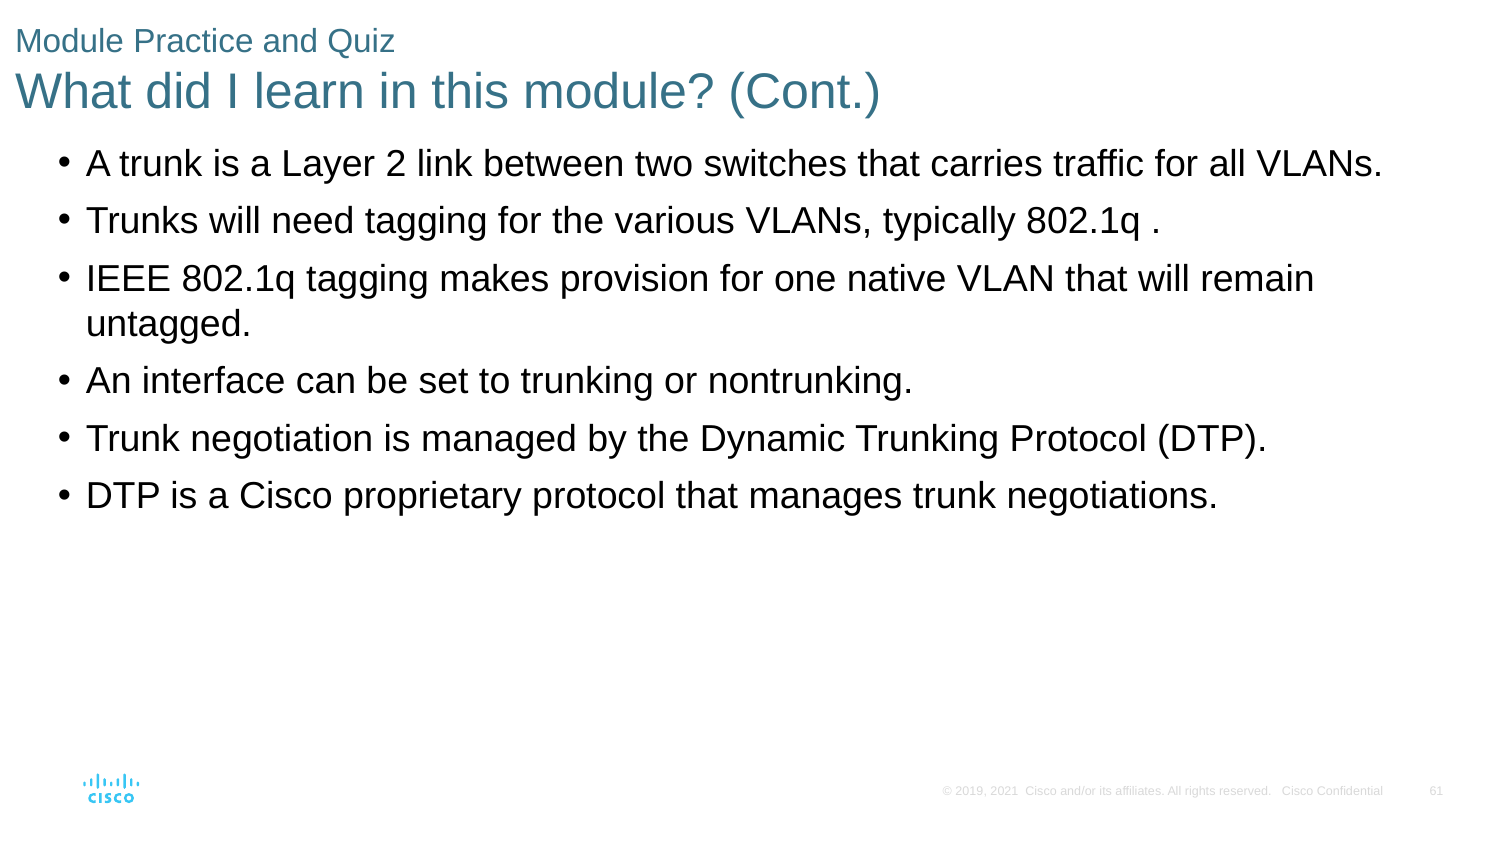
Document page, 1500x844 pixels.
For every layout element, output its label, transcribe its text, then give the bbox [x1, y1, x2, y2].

title Module Practice and Quiz What did I learn in this module? (Cont.) [0, 6, 1500, 131]
list A trunk is a Layer 2 link between two switches that carries traffic for all VLANs. Trunks will need tagging for the various VLANs, typically 802.1q . IEEE 802.1q tagging makes provision for one native VLAN that will remain untagged. An interface can be set to trunking or nontrunking. Trunk negotiation is managed by the Dynamic Trunking Protocol (DTP). DTP is a Cisco proprietary protocol that manages trunk negotiations. [0, 131, 1451, 743]
